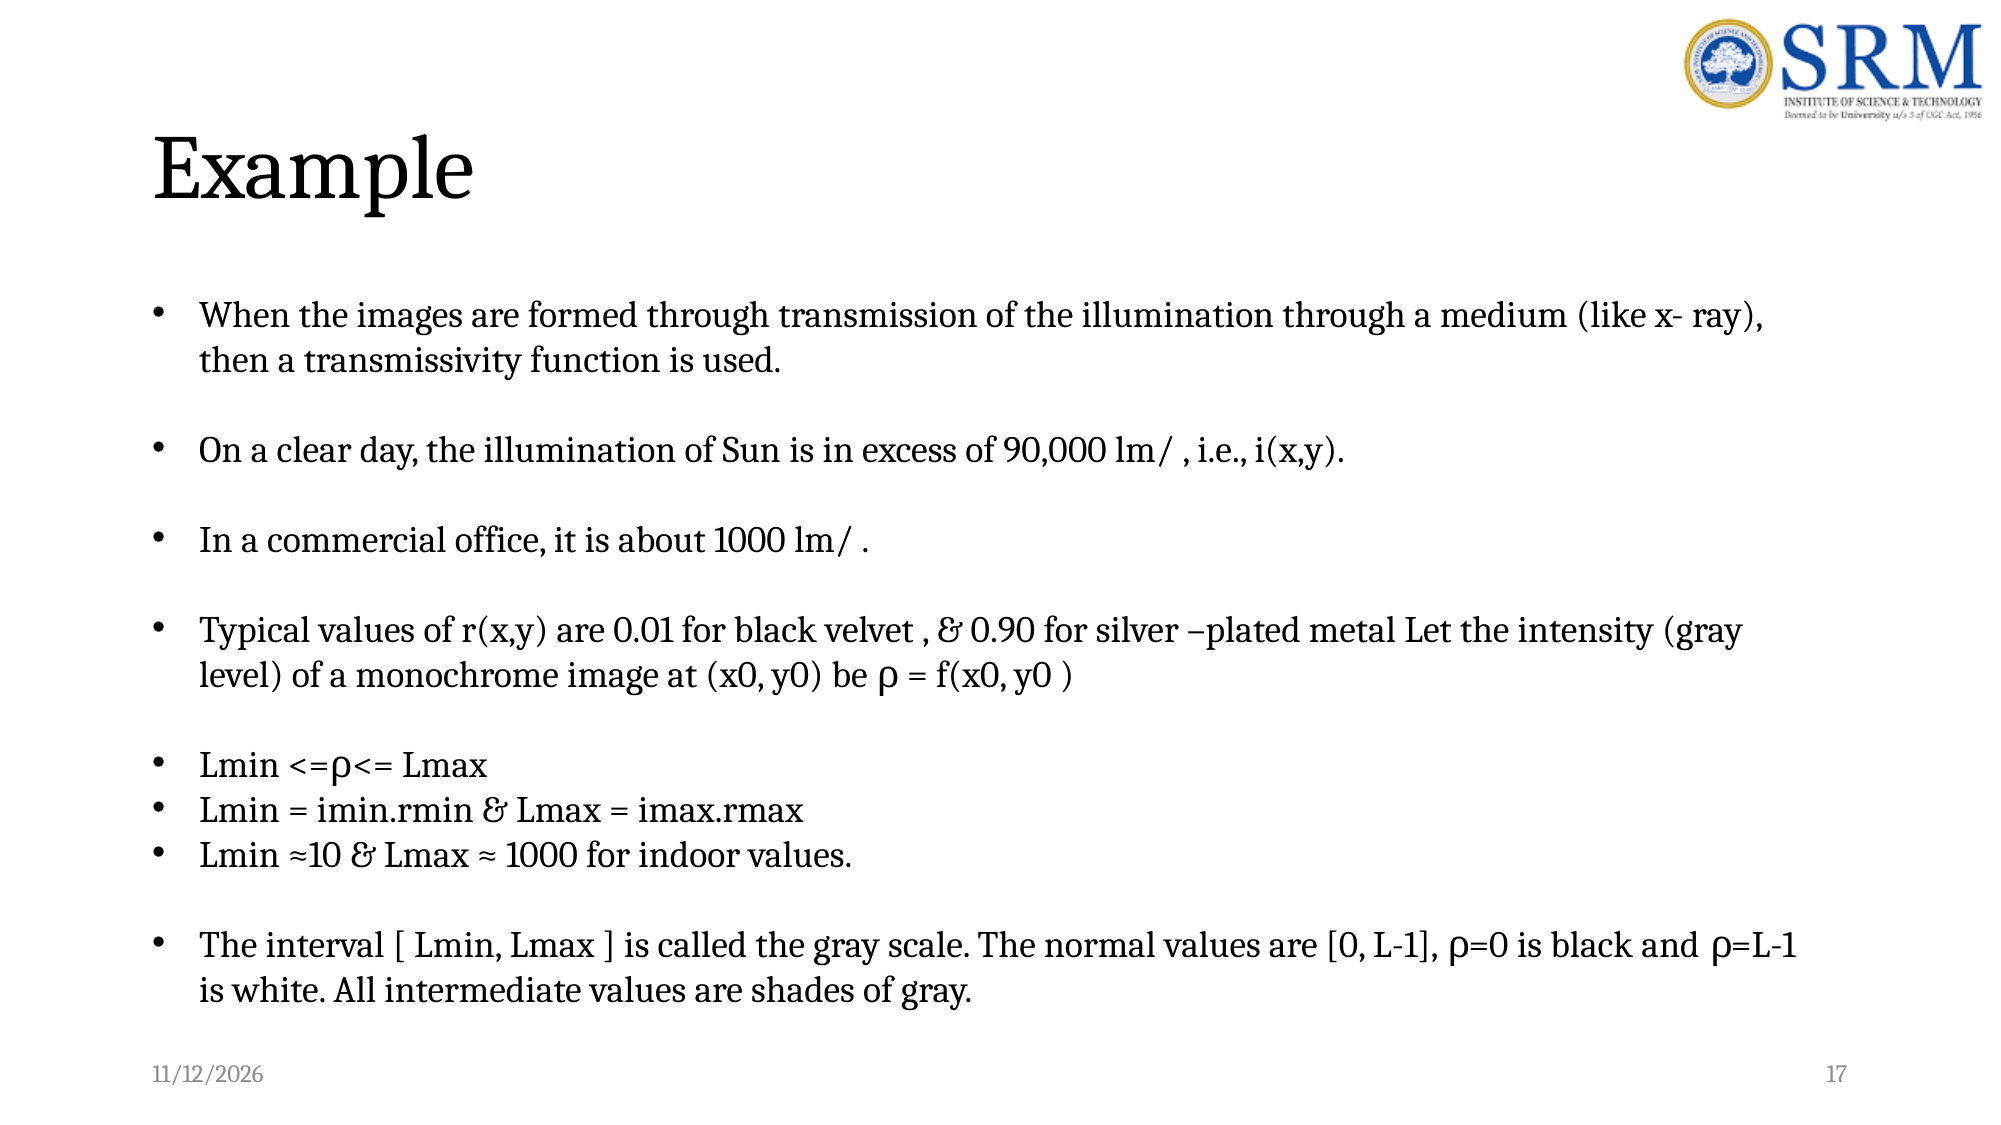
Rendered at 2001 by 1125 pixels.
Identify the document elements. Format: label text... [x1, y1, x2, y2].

title Example [137, 59, 1863, 278]
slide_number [137, 1042, 588, 1103]
slide_number 17 [1412, 1042, 1863, 1103]
picture [1670, 3, 2000, 131]
